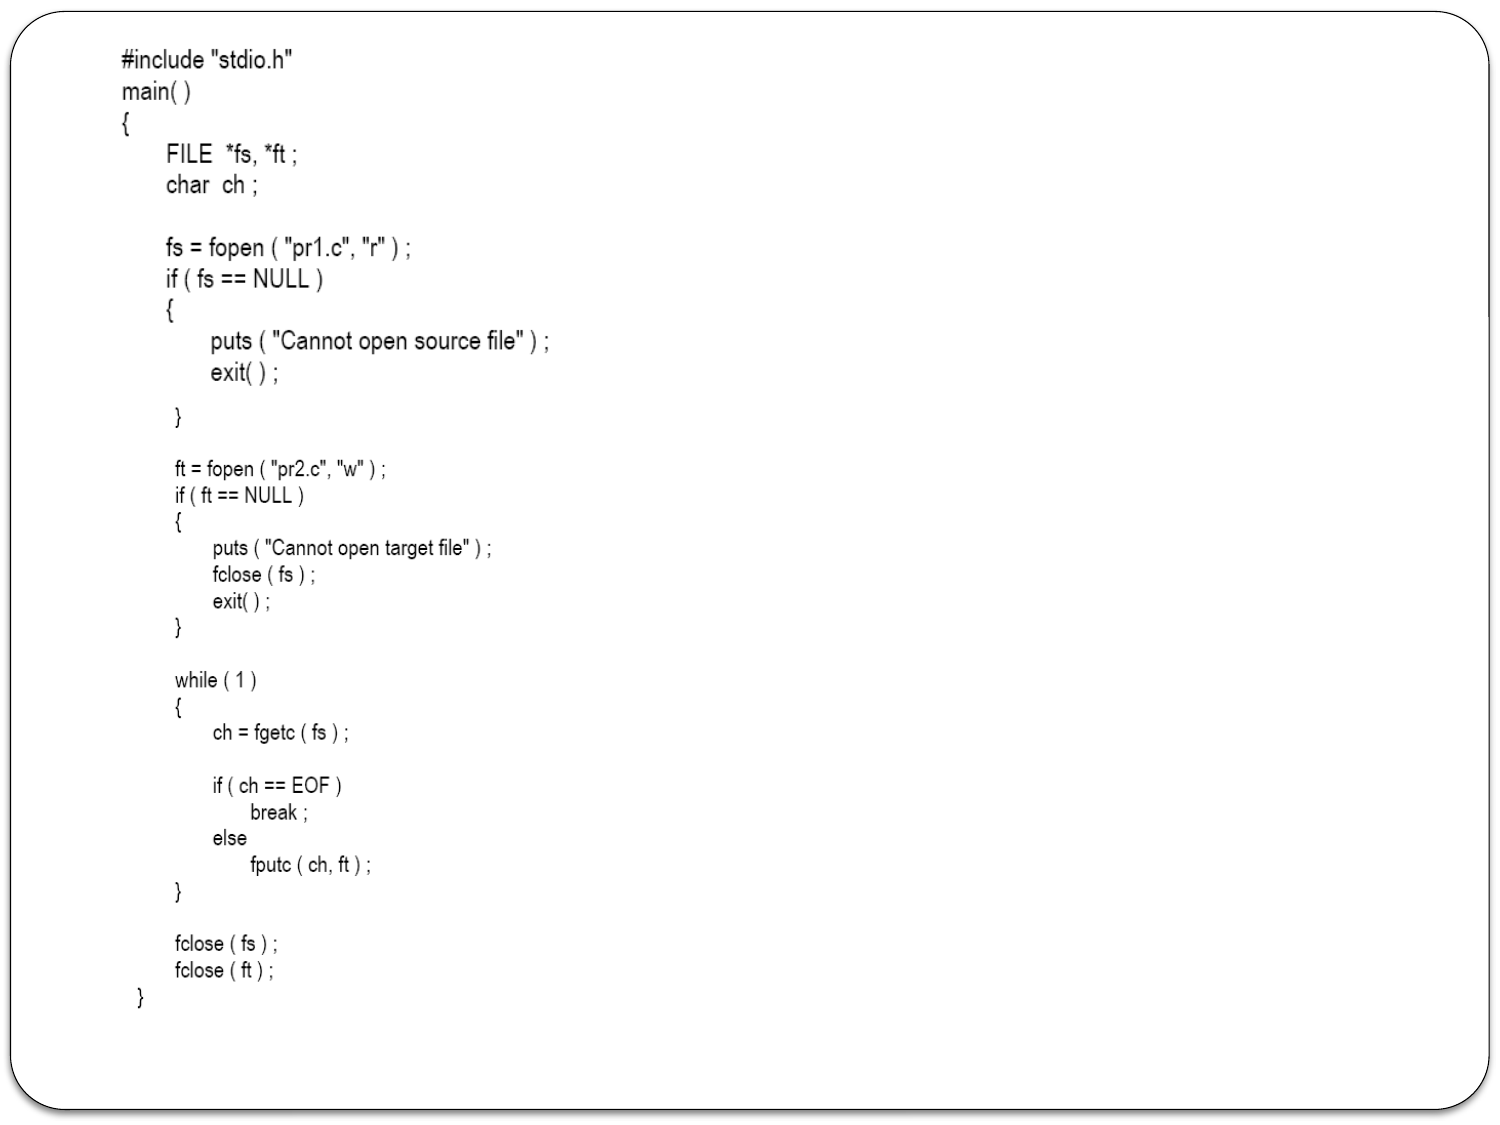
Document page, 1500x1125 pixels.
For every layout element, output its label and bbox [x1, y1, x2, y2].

picture [99, 387, 501, 1038]
list [112, 37, 582, 404]
